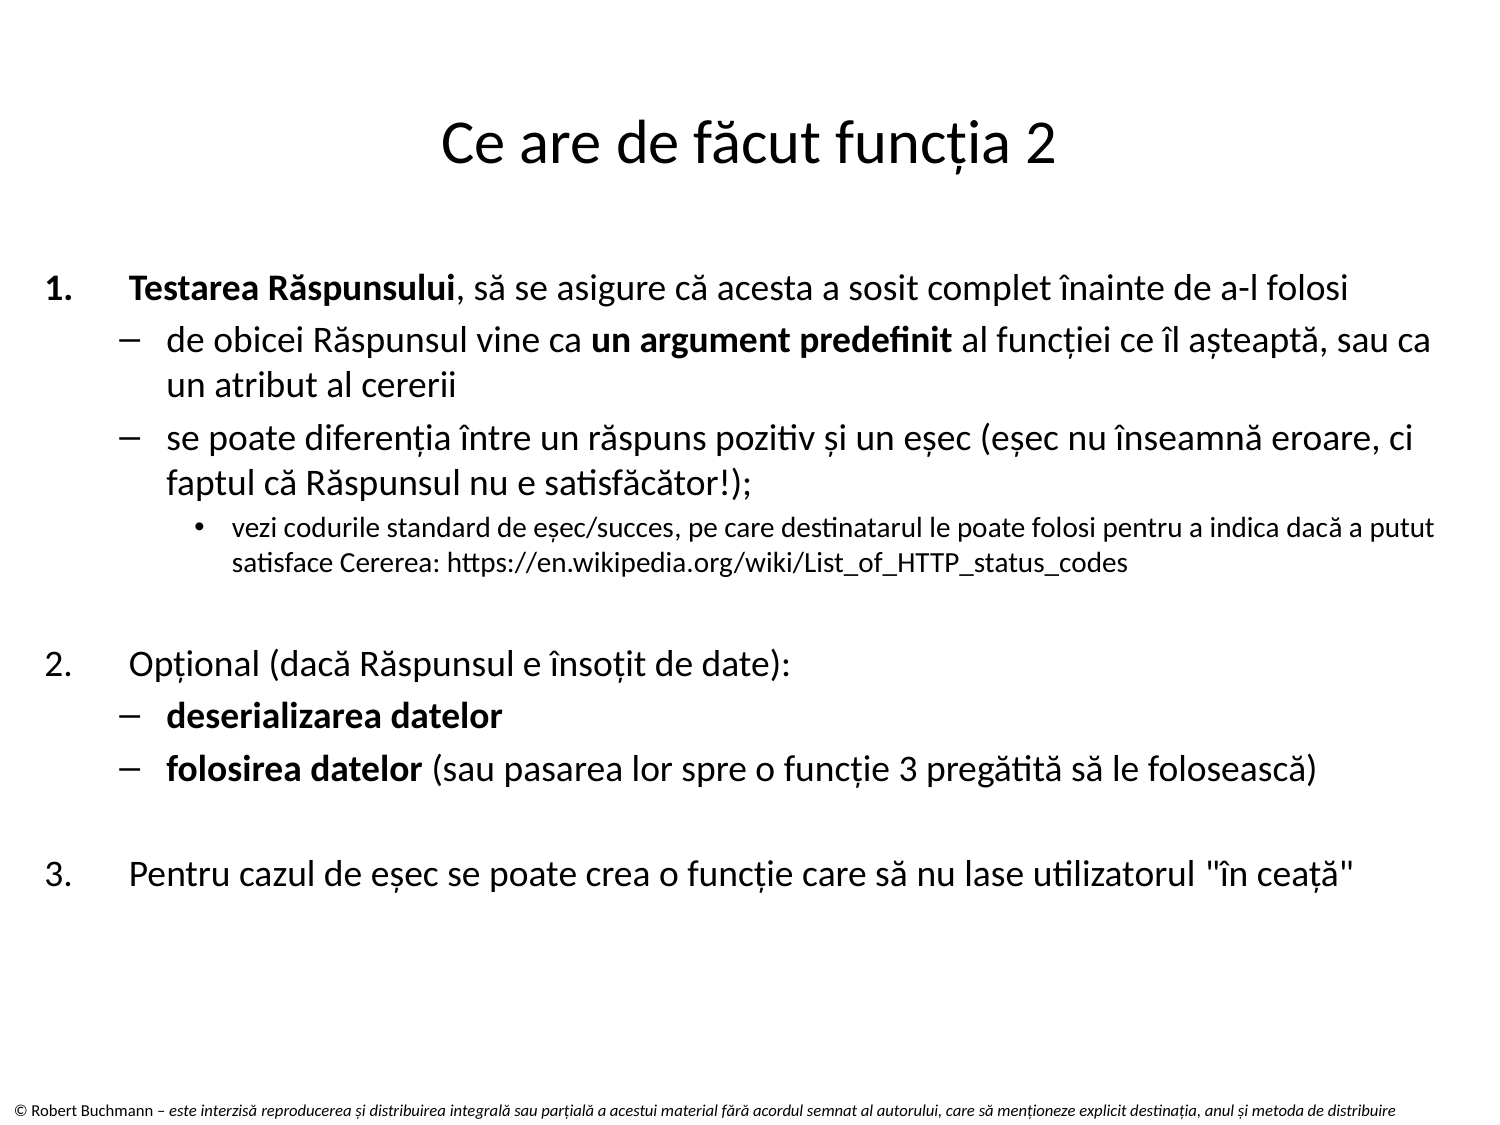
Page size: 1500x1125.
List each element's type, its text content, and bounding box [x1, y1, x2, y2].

title Ce are de făcut funcția 2 [75, 45, 1425, 233]
list Testarea Răspunsului, să se asigure că acesta a sosit complet înainte de a-l folosi de obicei Răspunsul vine ca un argument predefinit al funcției ce îl așteaptă, sau ca un atribut al cererii se poate diferenția între un răspuns pozitiv și un eșec (eșec nu înseamnă eroare, ci faptul că Răspunsul nu e satisfăcător!); vezi codurile standard de eșec/succes, pe care destinatarul le poate folosi pentru a indica dacă a putut satisface Cererea: https://en.wikipedia.org/wiki/List_of_HTTP_status_codes Opțional (dacă Răspunsul e însoțit de date): deserializarea datelor folosirea datelor (sau pasarea lor spre o funcție 3 pregătită să le folosească) Pentru cazul de eșec se poate crea o funcție care să nu lase utilizatorul "în ceață" [29, 255, 1459, 1094]
